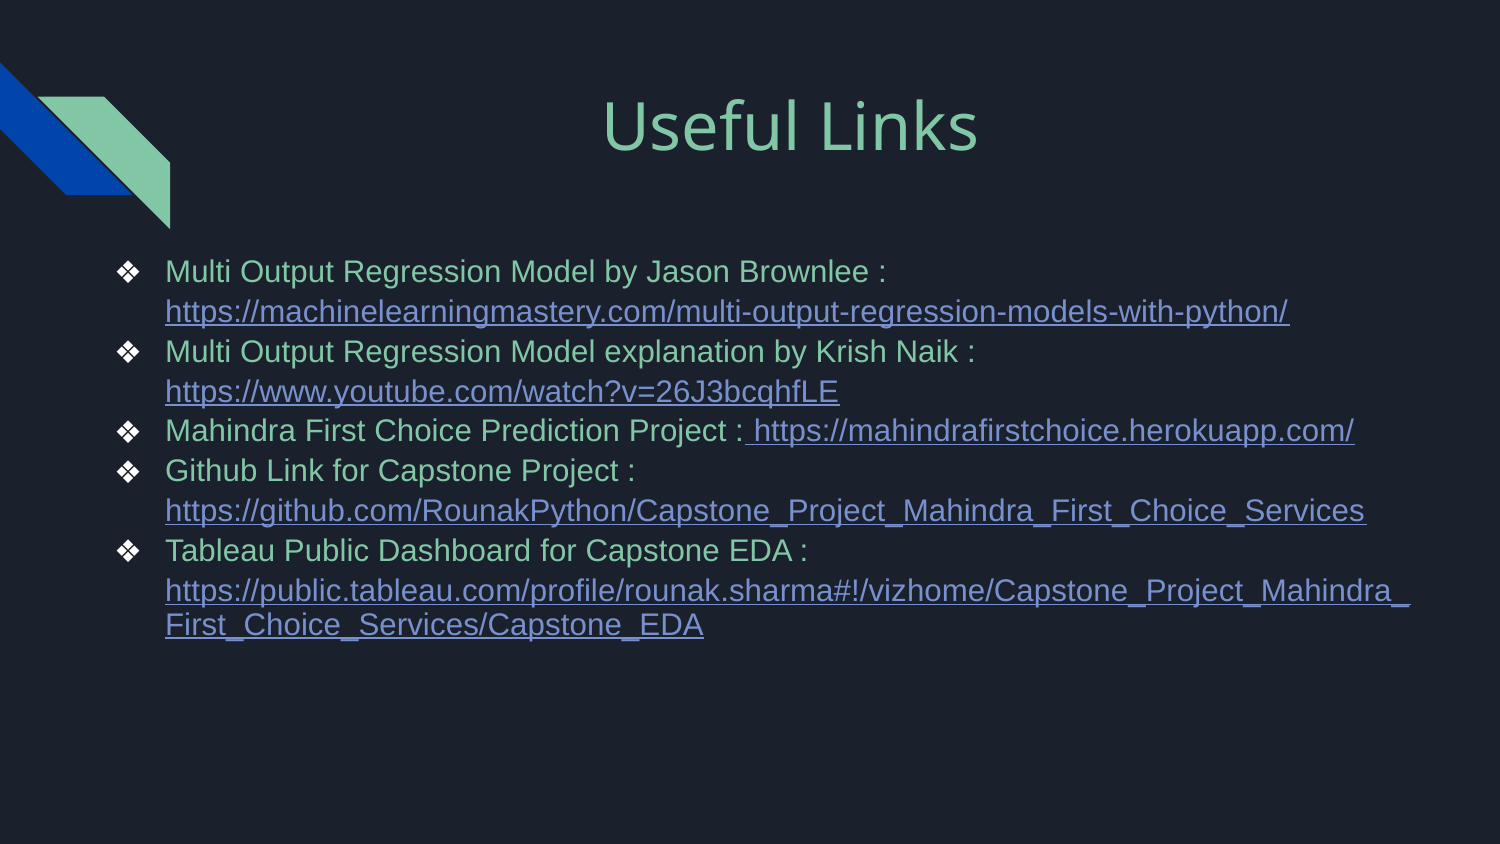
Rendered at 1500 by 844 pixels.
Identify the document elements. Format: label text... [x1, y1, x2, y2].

list Multi Output Regression Model by Jason Brownlee : https://machinelearningmastery.com/multi-output-regression-models-with-python/ Multi Output Regression Model explanation by Krish Naik : https://www.youtube.com/watch?v=26J3bcqhfLE Mahindra First Choice Prediction Project : https://mahindrafirstchoice.herokuapp.com/ Github Link for Capstone Project : https://github.com/RounakPython/Capstone_Project_Mahindra_First_Choice_Services Tableau Public Dashboard for Capstone EDA : https://public.tableau.com/profile/rounak.sharma#!/vizhome/Capstone_Project_Mahindra_First_Choice_Services/Capstone_EDA [75, 233, 1434, 775]
title Useful Links [212, 64, 1368, 215]
